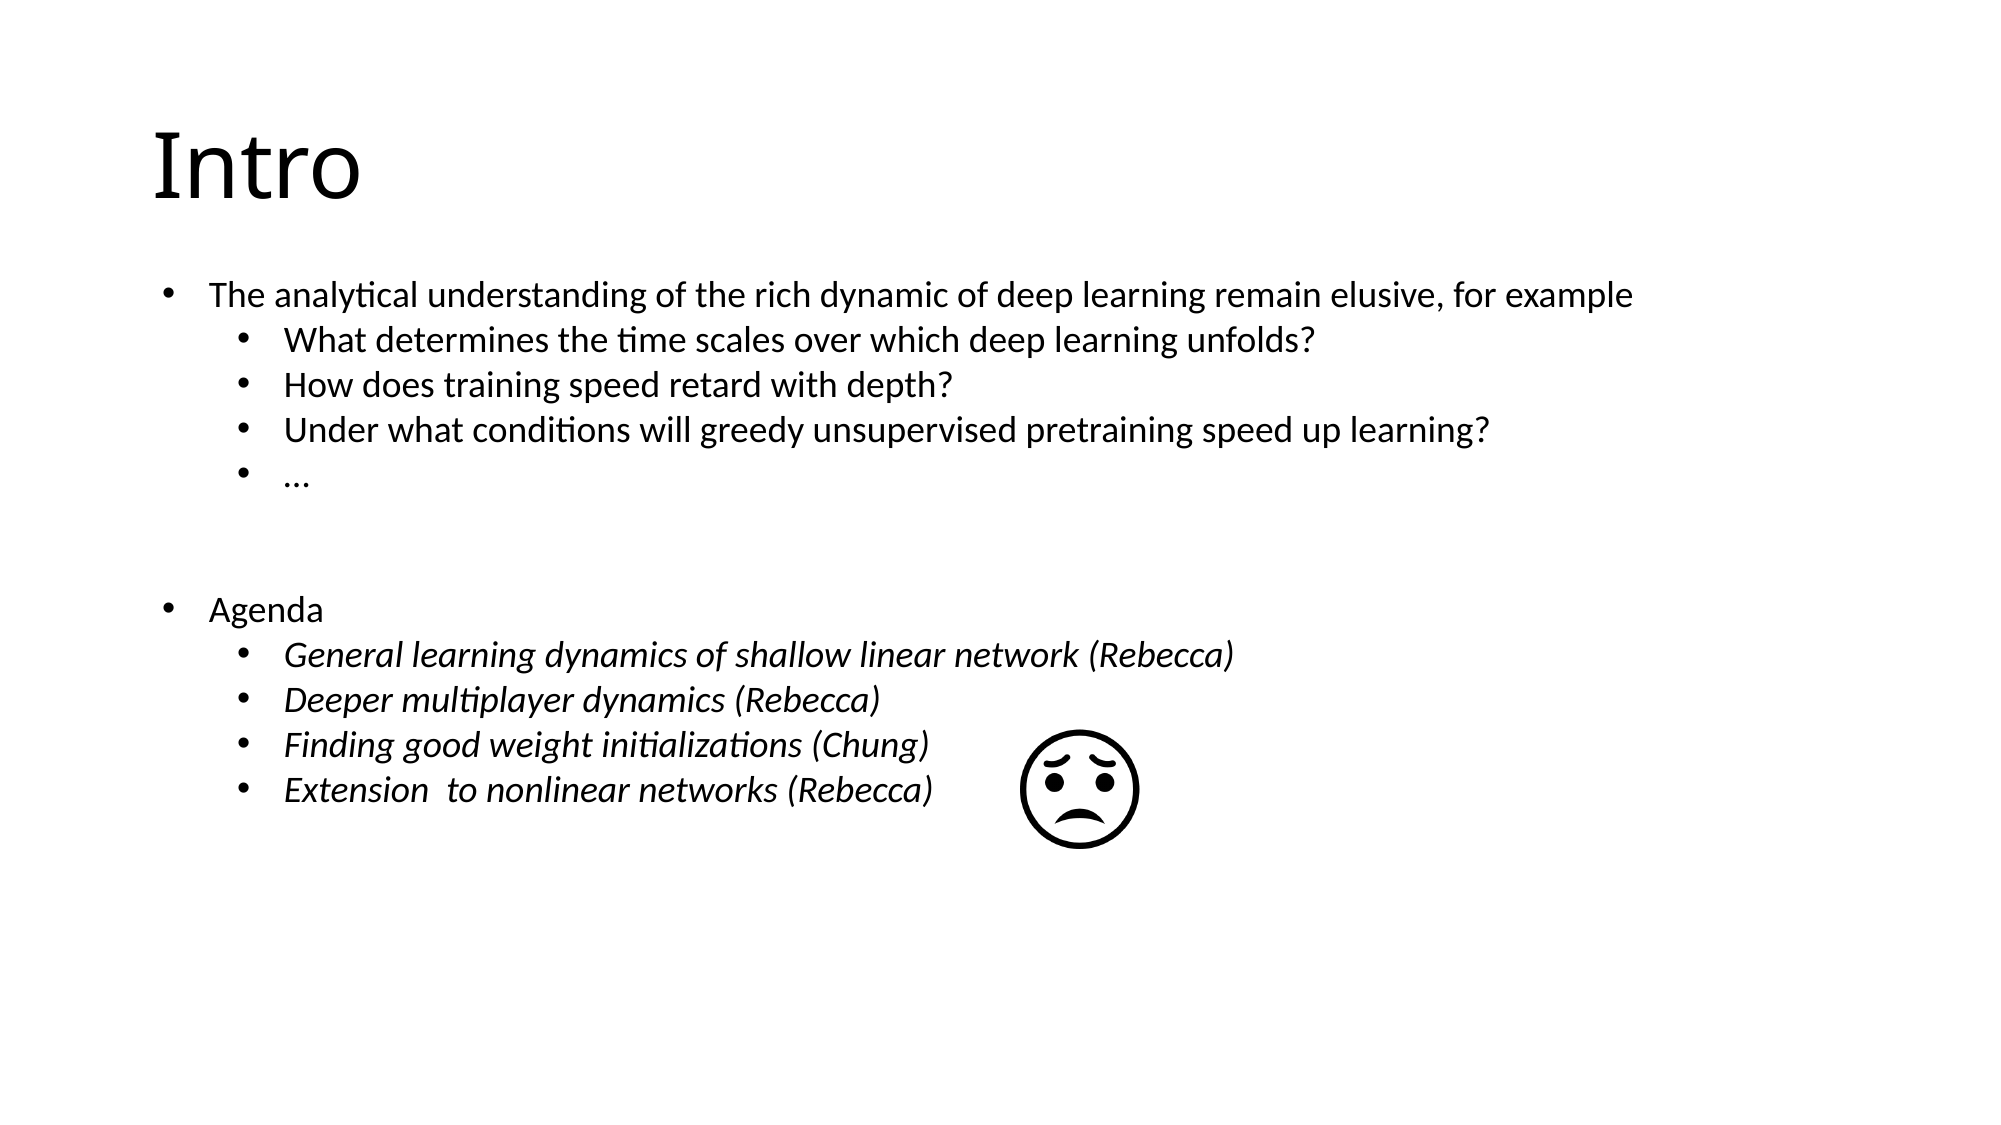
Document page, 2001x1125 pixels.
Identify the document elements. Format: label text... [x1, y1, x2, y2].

text_box The analytical understanding of the rich dynamic of deep learning remain elusive, for example What determines the time scales over which deep learning unfolds? How does training speed retard with depth? Under what conditions will greedy unsupervised pretraining speed up learning? … Agenda General learning dynamics of shallow linear network (Rebecca) Deeper multiplayer dynamics (Rebecca) Finding good weight initializations (Chung) Extension to nonlinear networks (Rebecca) [147, 262, 1863, 862]
picture [1004, 712, 1155, 863]
title Intro [137, 59, 1863, 278]
